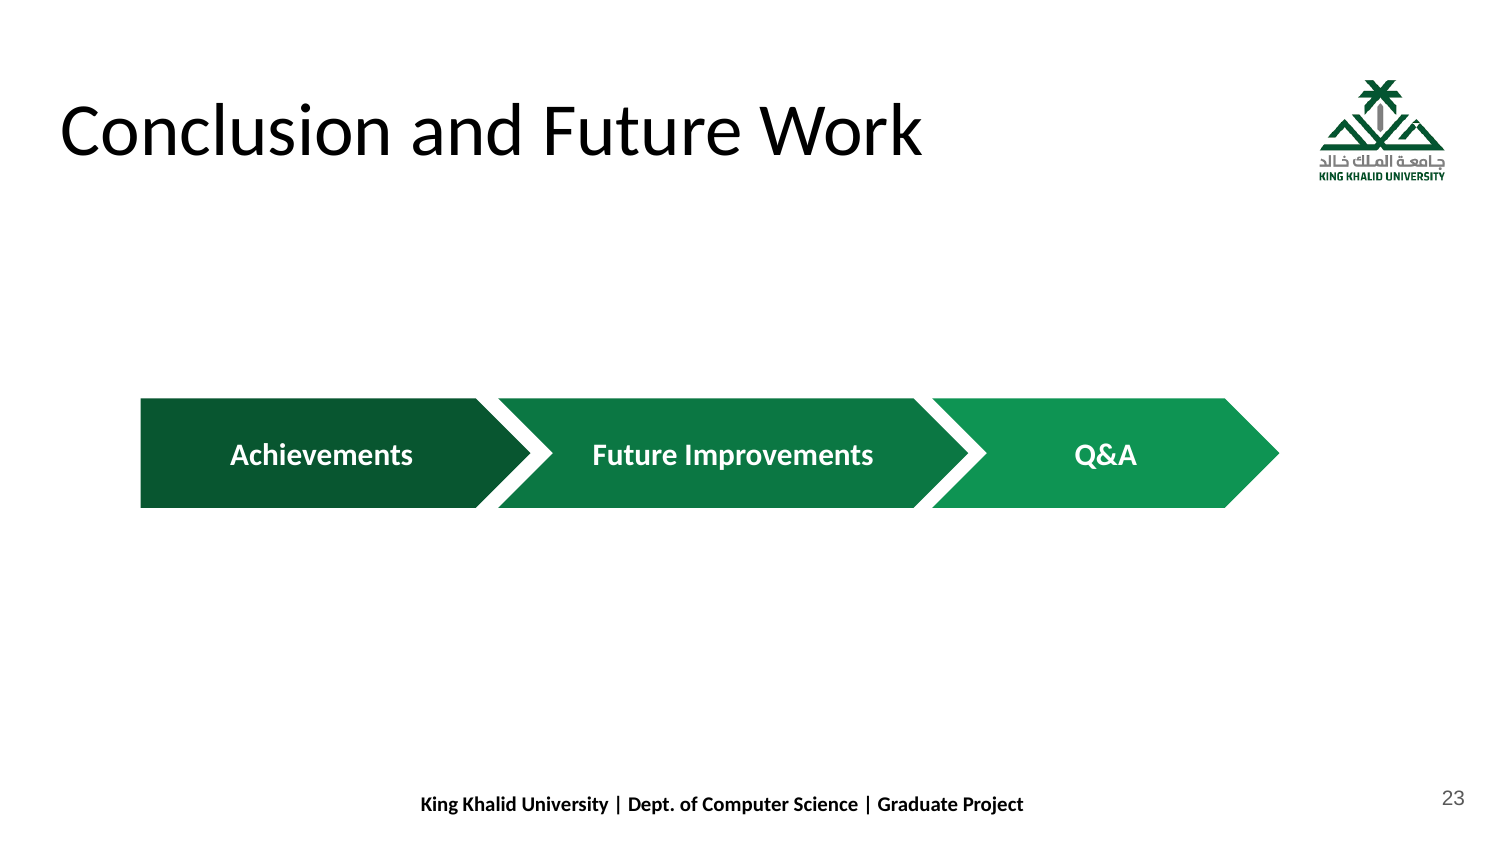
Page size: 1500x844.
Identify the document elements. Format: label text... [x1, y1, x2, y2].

picture [1315, 72, 1449, 189]
slide_number 23 [1389, 764, 1480, 830]
